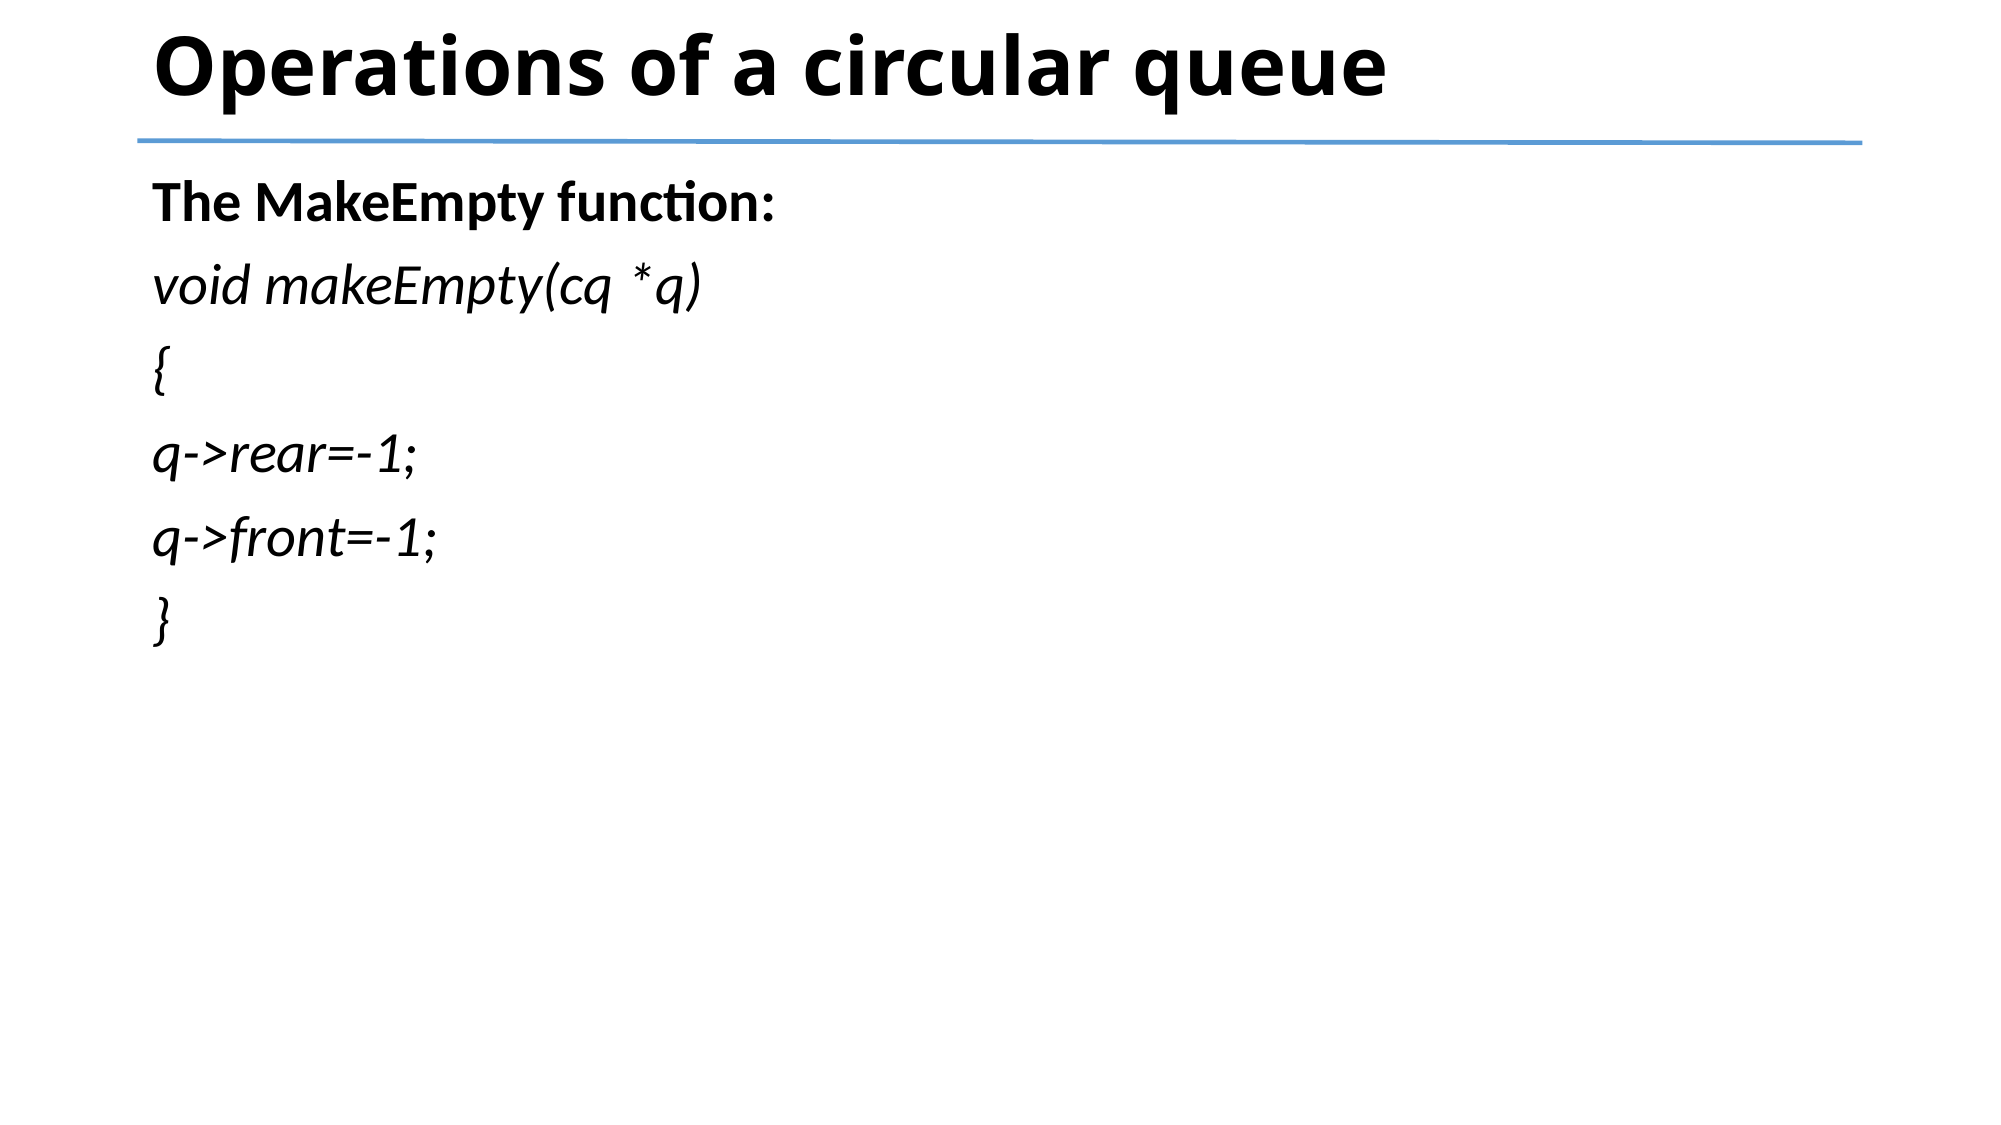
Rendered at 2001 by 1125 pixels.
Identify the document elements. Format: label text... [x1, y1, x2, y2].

title Operations of a circular queue [137, 16, 1863, 121]
list The MakeEmpty function: void makeEmpty(cq *q) { q->rear=-1; q->front=-1; } [137, 163, 1863, 1000]
